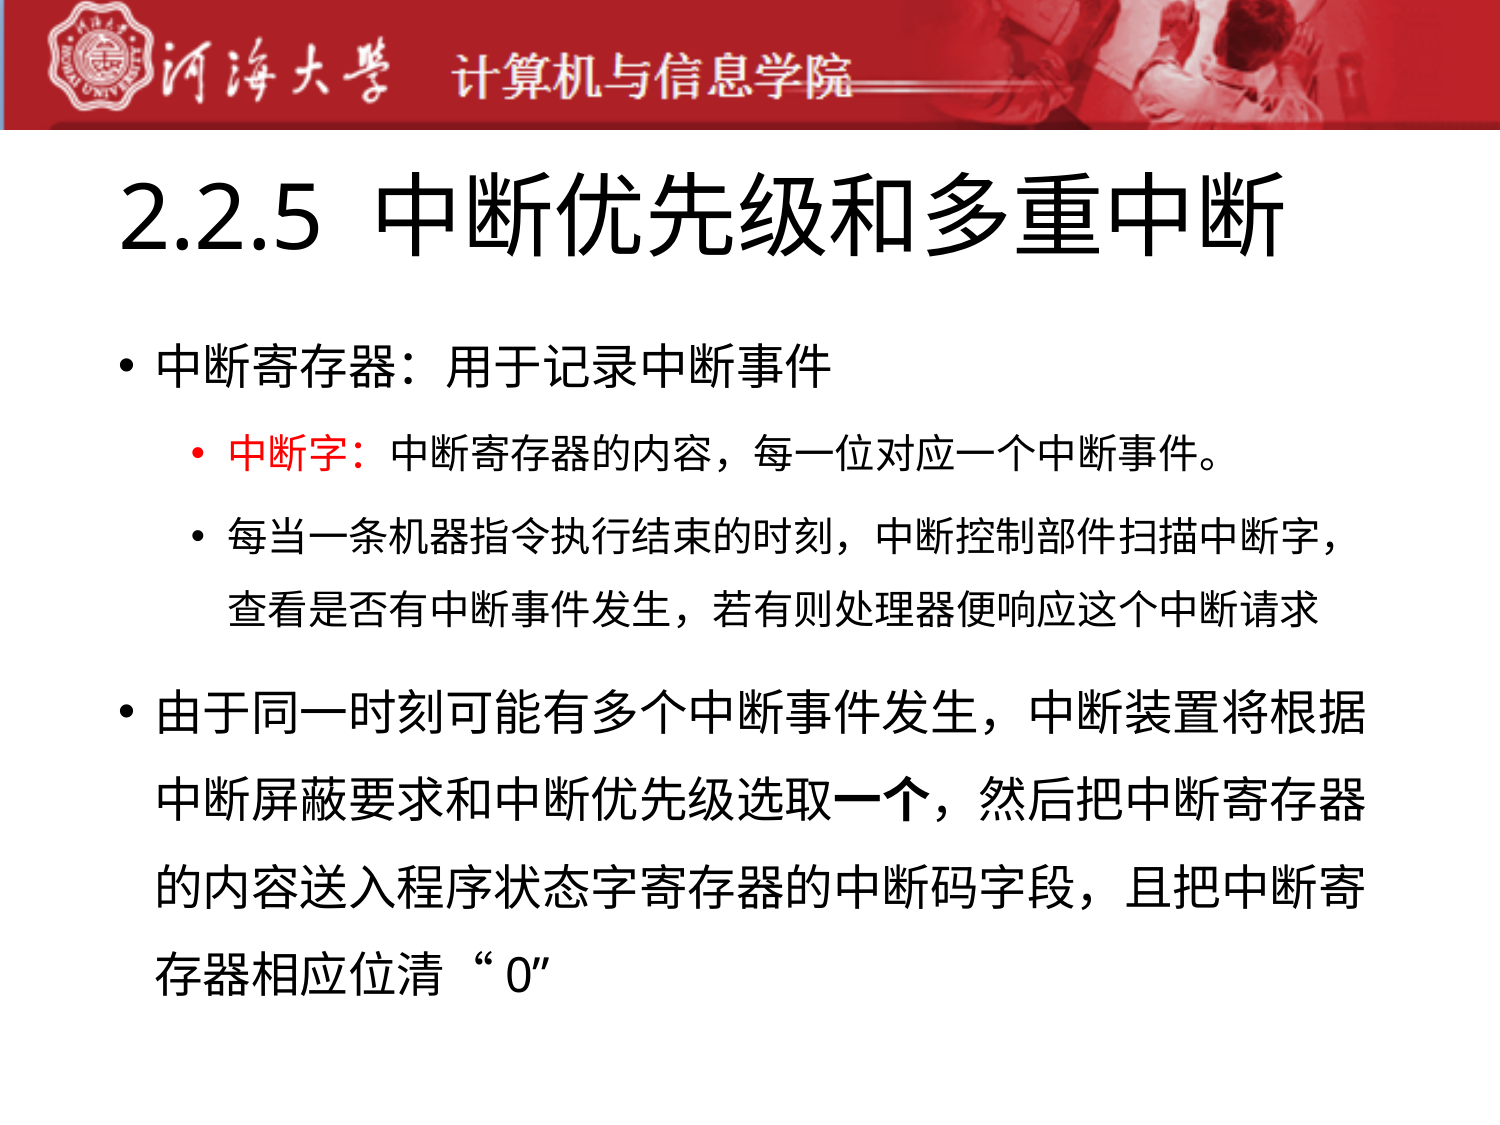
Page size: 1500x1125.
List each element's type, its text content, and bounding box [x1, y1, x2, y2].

list 中断寄存器：用于记录中断事件 中断字：中断寄存器的内容，每一位对应一个中断事件。 每当一条机器指令执行结束的时刻，中断控制部件扫描中断字，查看是否有中断事件发生，若有则处理器便响应这个中断请求 由于同一时刻可能有多个中断事件发生，中断装置将根据中断屏蔽要求和中断优先级选取一个，然后把中断寄存器的内容送入程序状态字寄存器的中断码字段，且把中断寄存器相应位清“0” [103, 299, 1397, 1014]
title 2.2.5 中断优先级和多重中断 [103, 59, 1397, 278]
picture [0, 0, 1500, 130]
